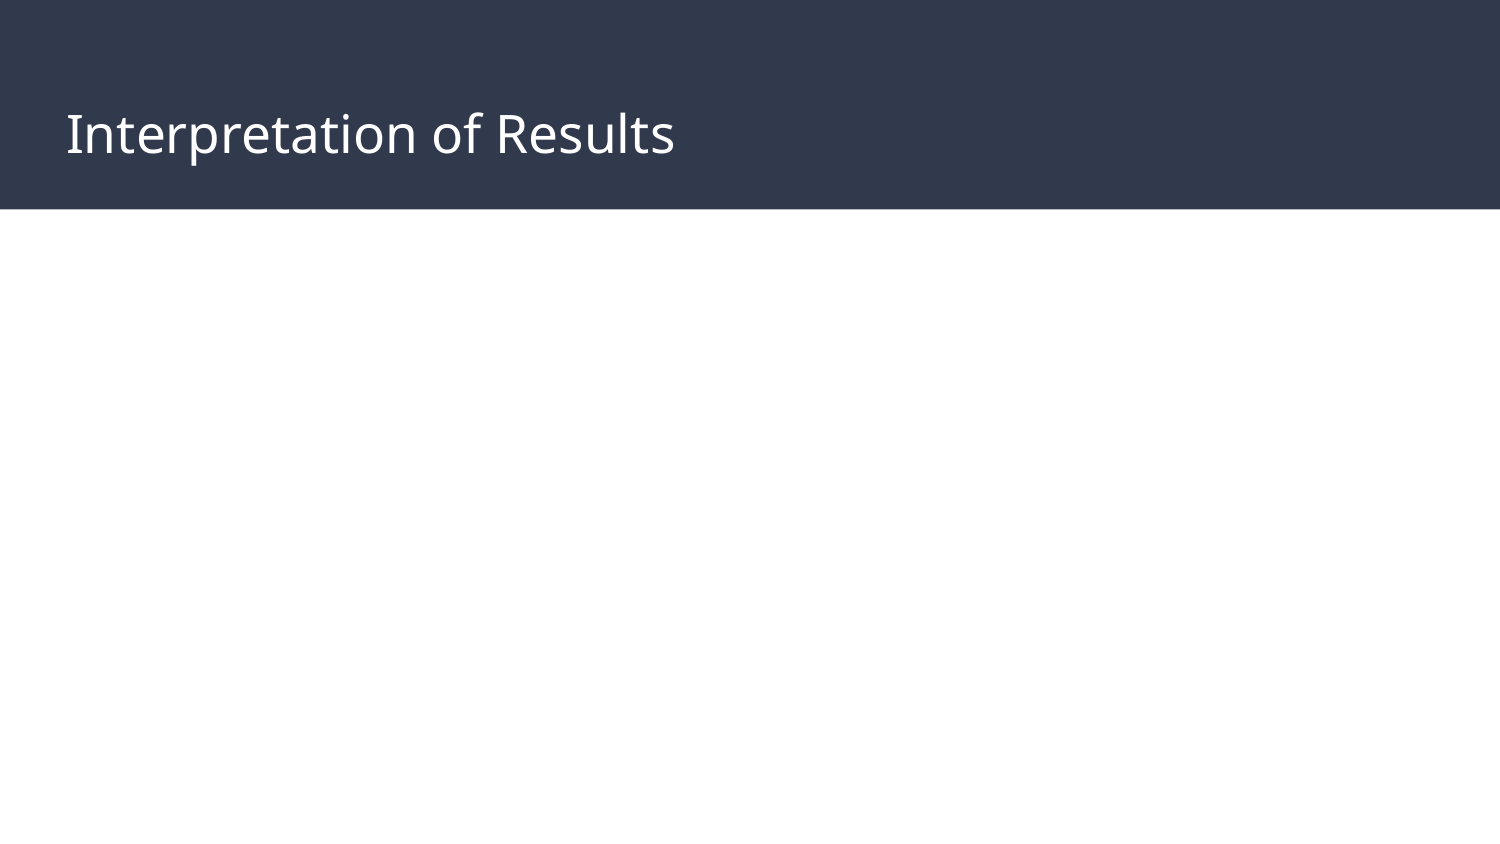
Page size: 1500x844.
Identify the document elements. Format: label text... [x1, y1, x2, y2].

title Interpretation of Results [51, 82, 1449, 185]
